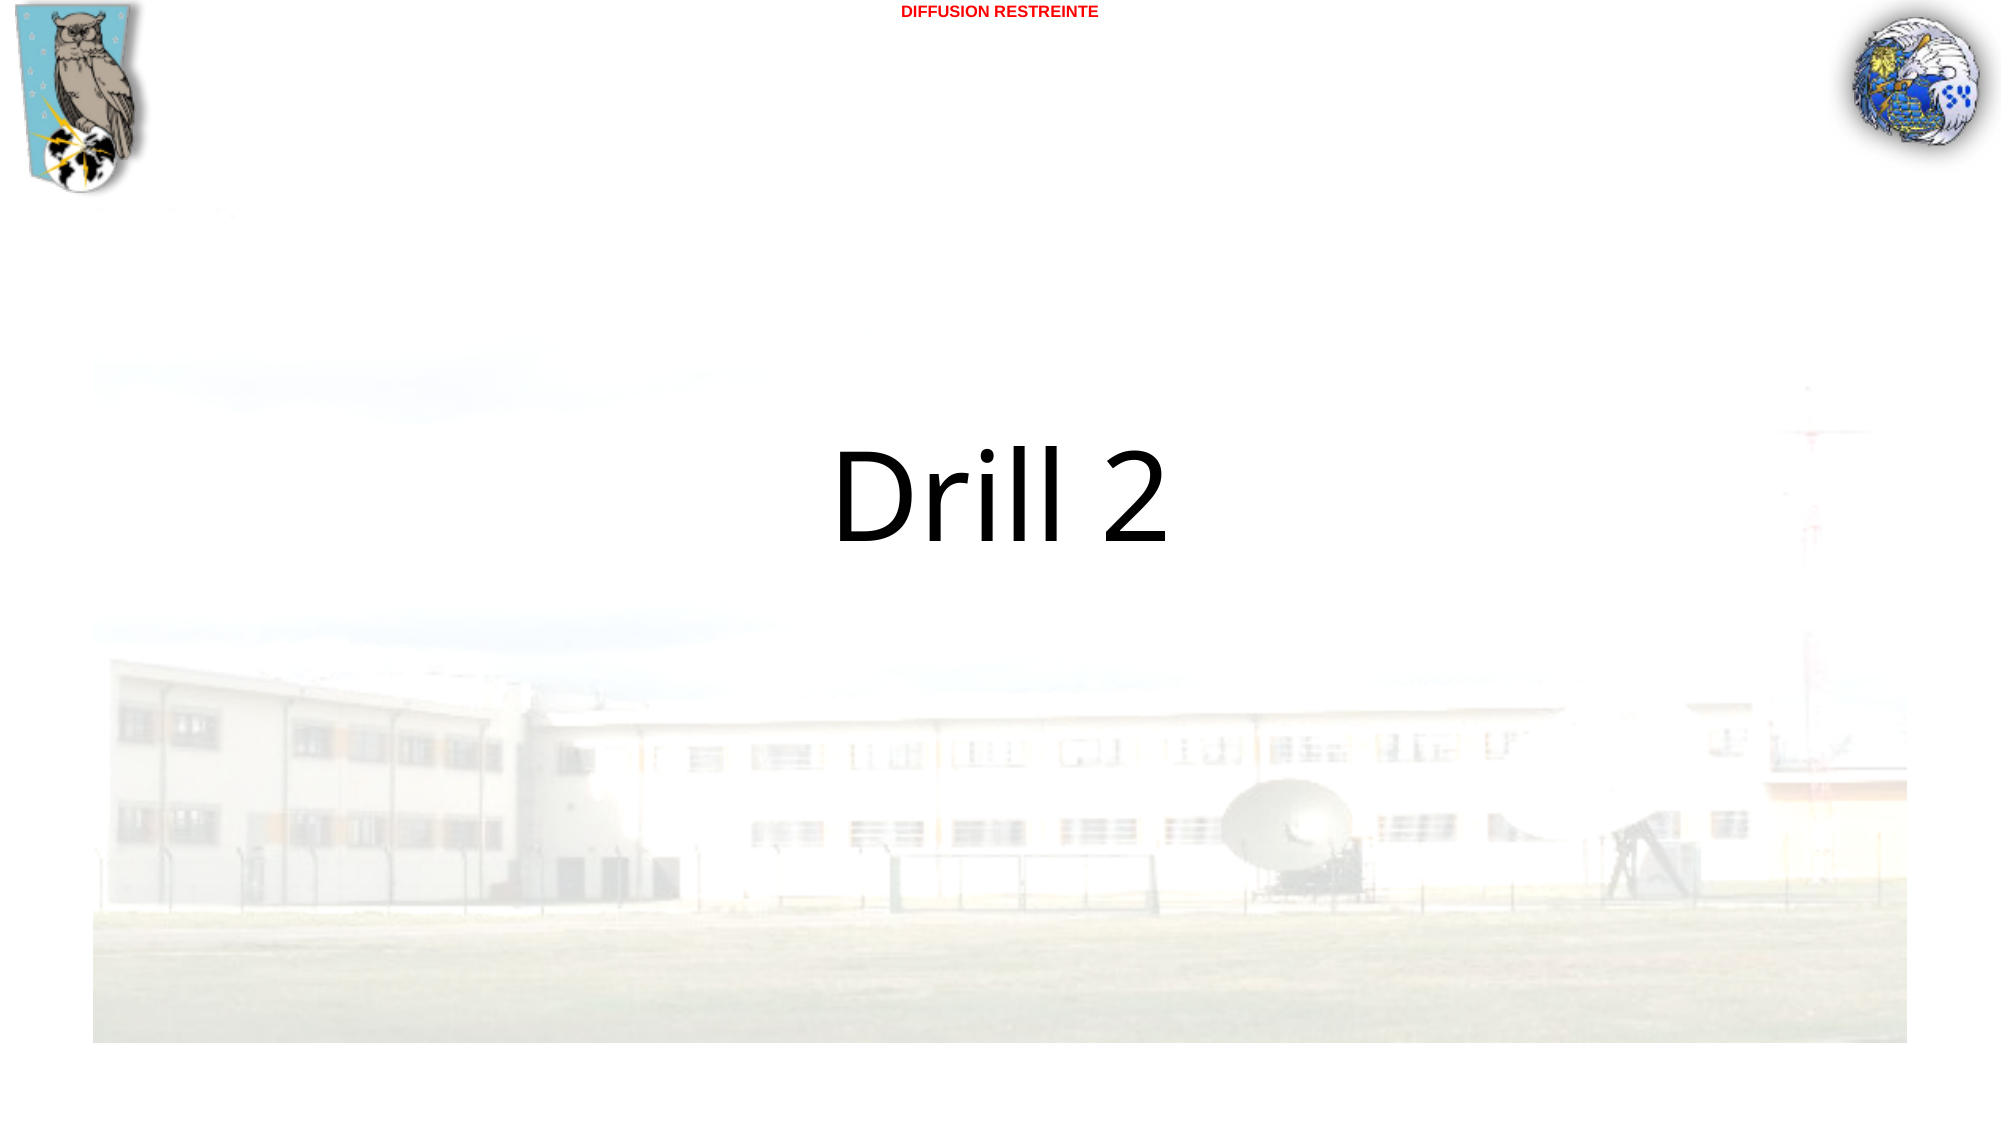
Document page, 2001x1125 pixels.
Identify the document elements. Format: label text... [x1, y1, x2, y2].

picture [14, 4, 136, 193]
title Drill 2 [249, 184, 1750, 576]
picture [1850, 16, 1983, 147]
